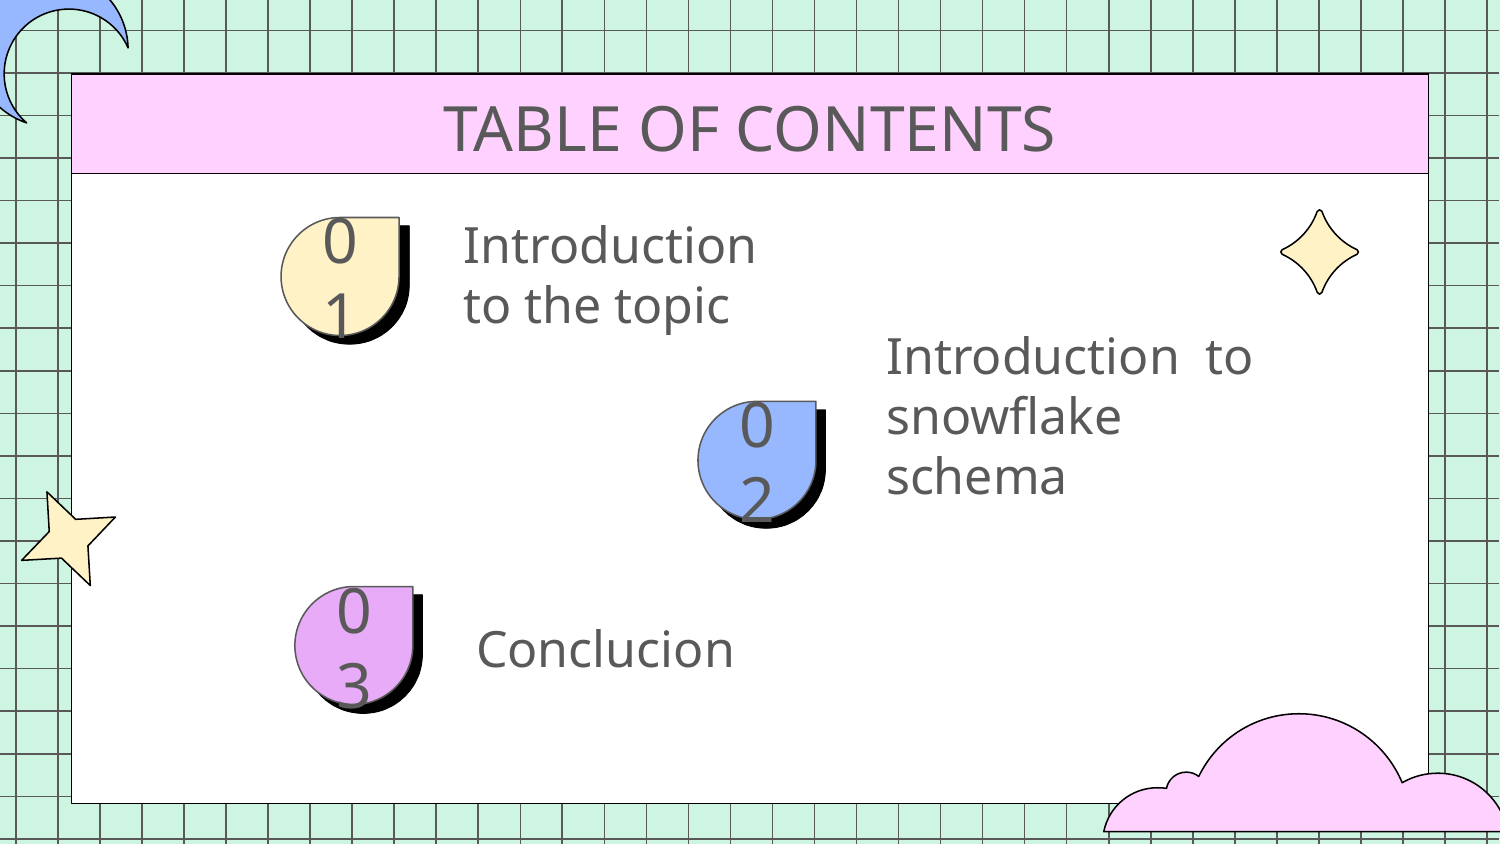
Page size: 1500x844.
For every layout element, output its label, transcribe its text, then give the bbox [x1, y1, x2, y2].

title 01 [290, 227, 390, 326]
text_box [725, 510, 789, 520]
text_box [321, 695, 386, 705]
title 02 [707, 411, 807, 510]
title 03 [304, 596, 403, 695]
text_box [294, 614, 304, 678]
text_box [281, 245, 290, 308]
text_box [724, 401, 816, 492]
subtitle Introduction to snowflake schema [871, 435, 1320, 520]
subtitle Introduction to the topic [448, 263, 806, 349]
title TABLE OF CONTENTS [71, 73, 1429, 174]
subtitle Conclucion [461, 608, 819, 693]
text_box [307, 326, 373, 336]
text_box [697, 429, 707, 492]
text_box [307, 217, 400, 308]
text_box [321, 586, 413, 679]
text_box [1280, 209, 1359, 295]
